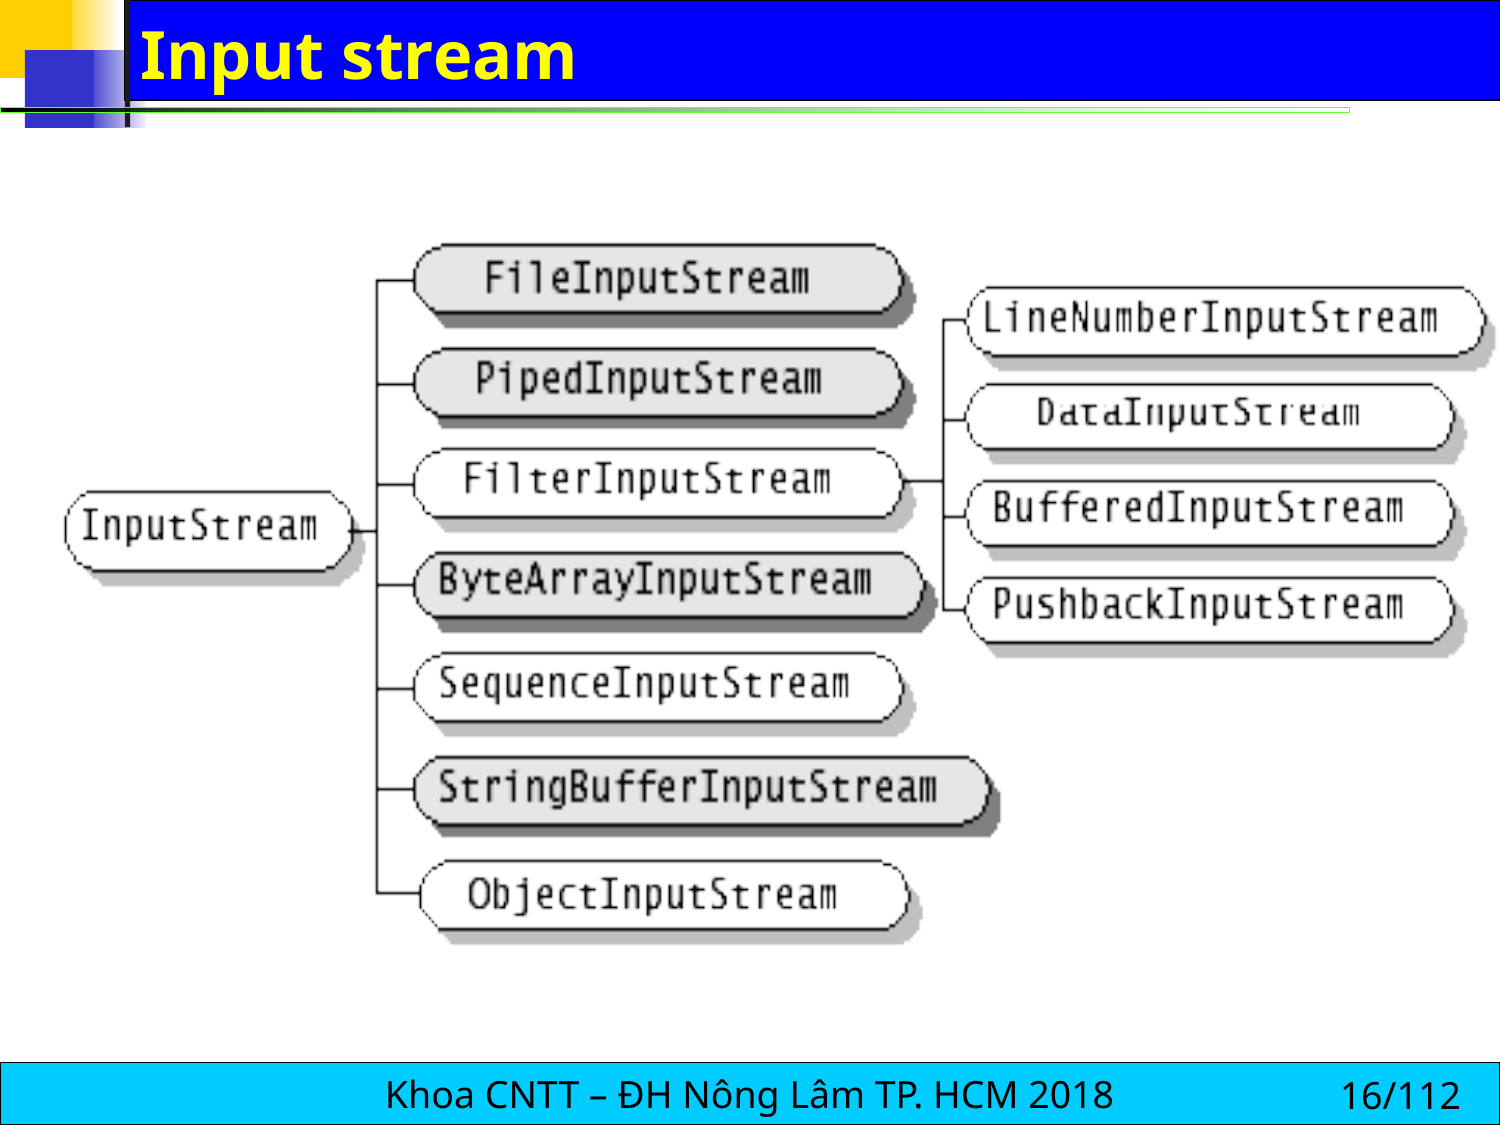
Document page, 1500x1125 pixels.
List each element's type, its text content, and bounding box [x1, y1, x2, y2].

picture [62, 237, 1500, 951]
title Input stream [124, 12, 1467, 101]
